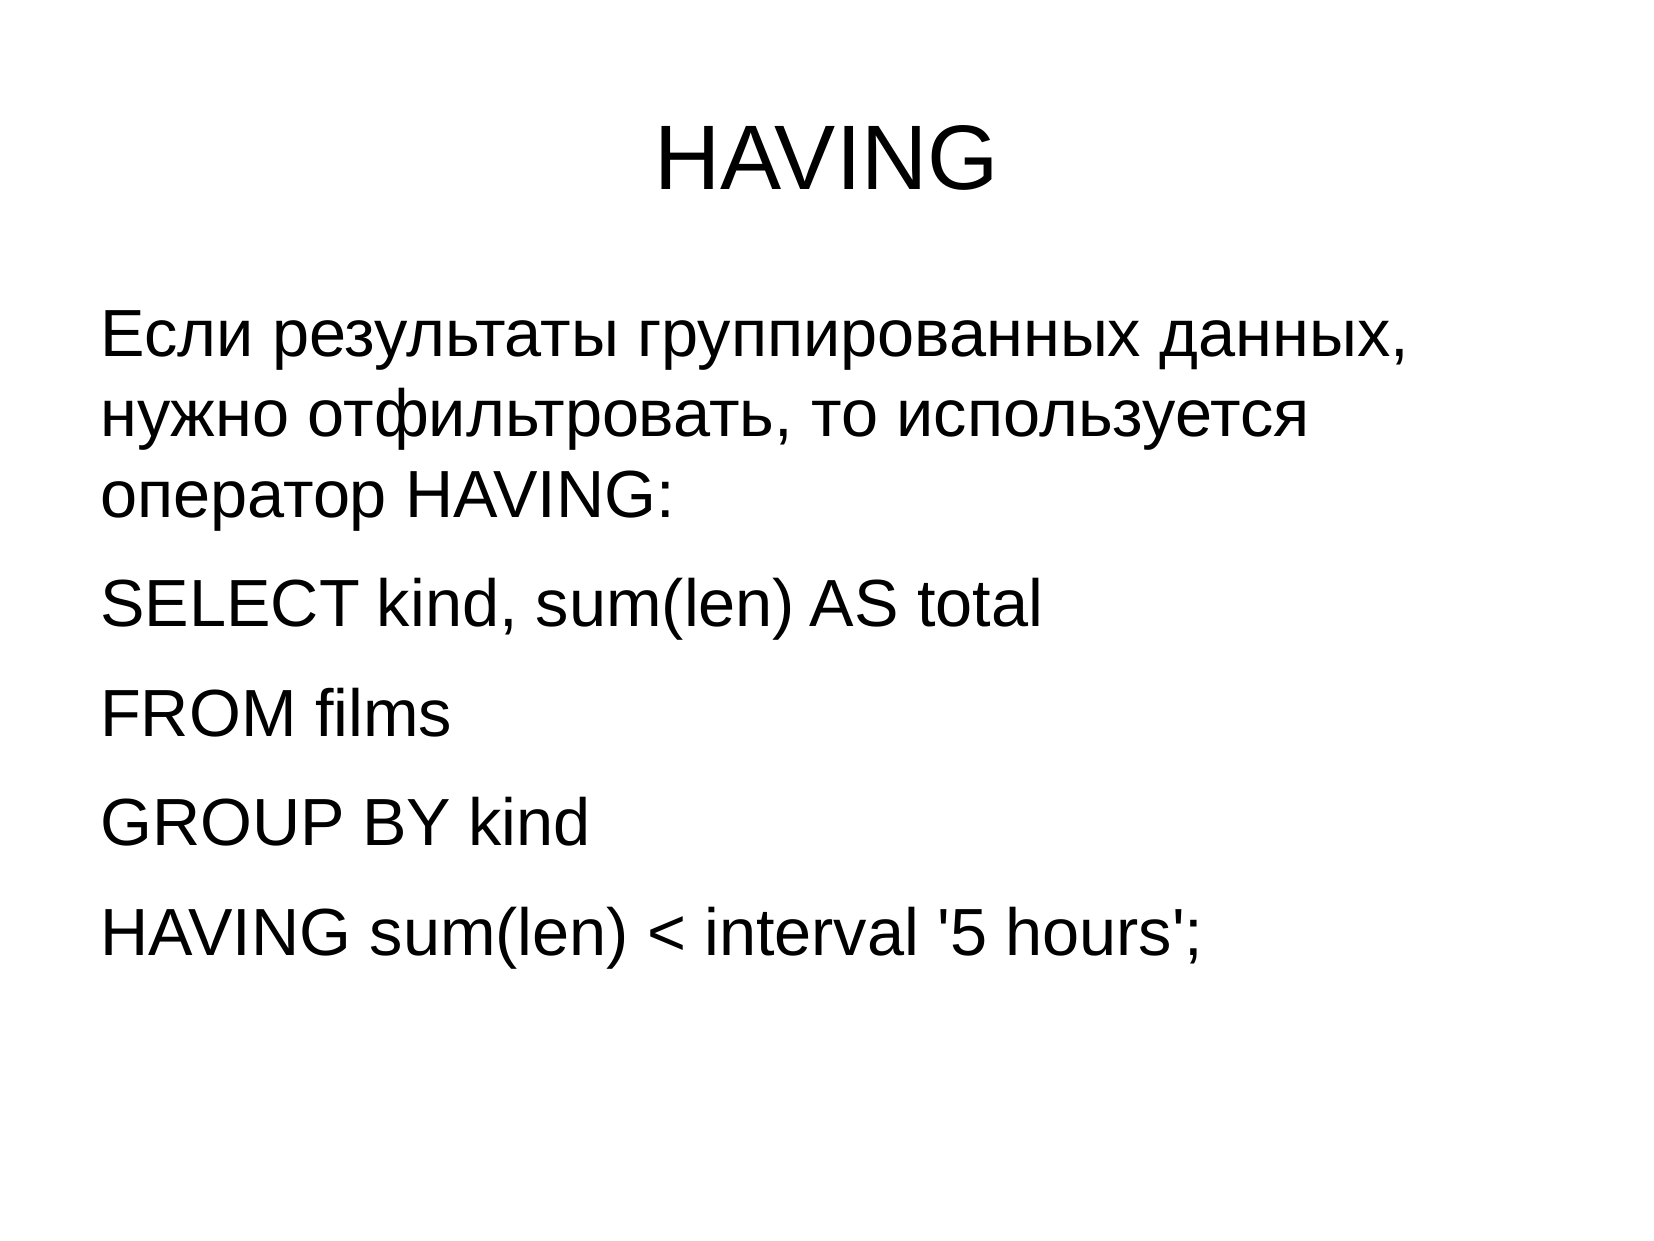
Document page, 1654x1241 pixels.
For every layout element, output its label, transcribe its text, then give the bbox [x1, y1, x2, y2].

text_box Если результаты группированных данных, нужно отфильтровать, то используется оператор HAVING: SELECT kind, sum(len) AS total FROM films GROUP BY kind HAVING sum(len) < interval '5 hours'; [82, 290, 1571, 1010]
text_box HAVING [82, 49, 1571, 257]
